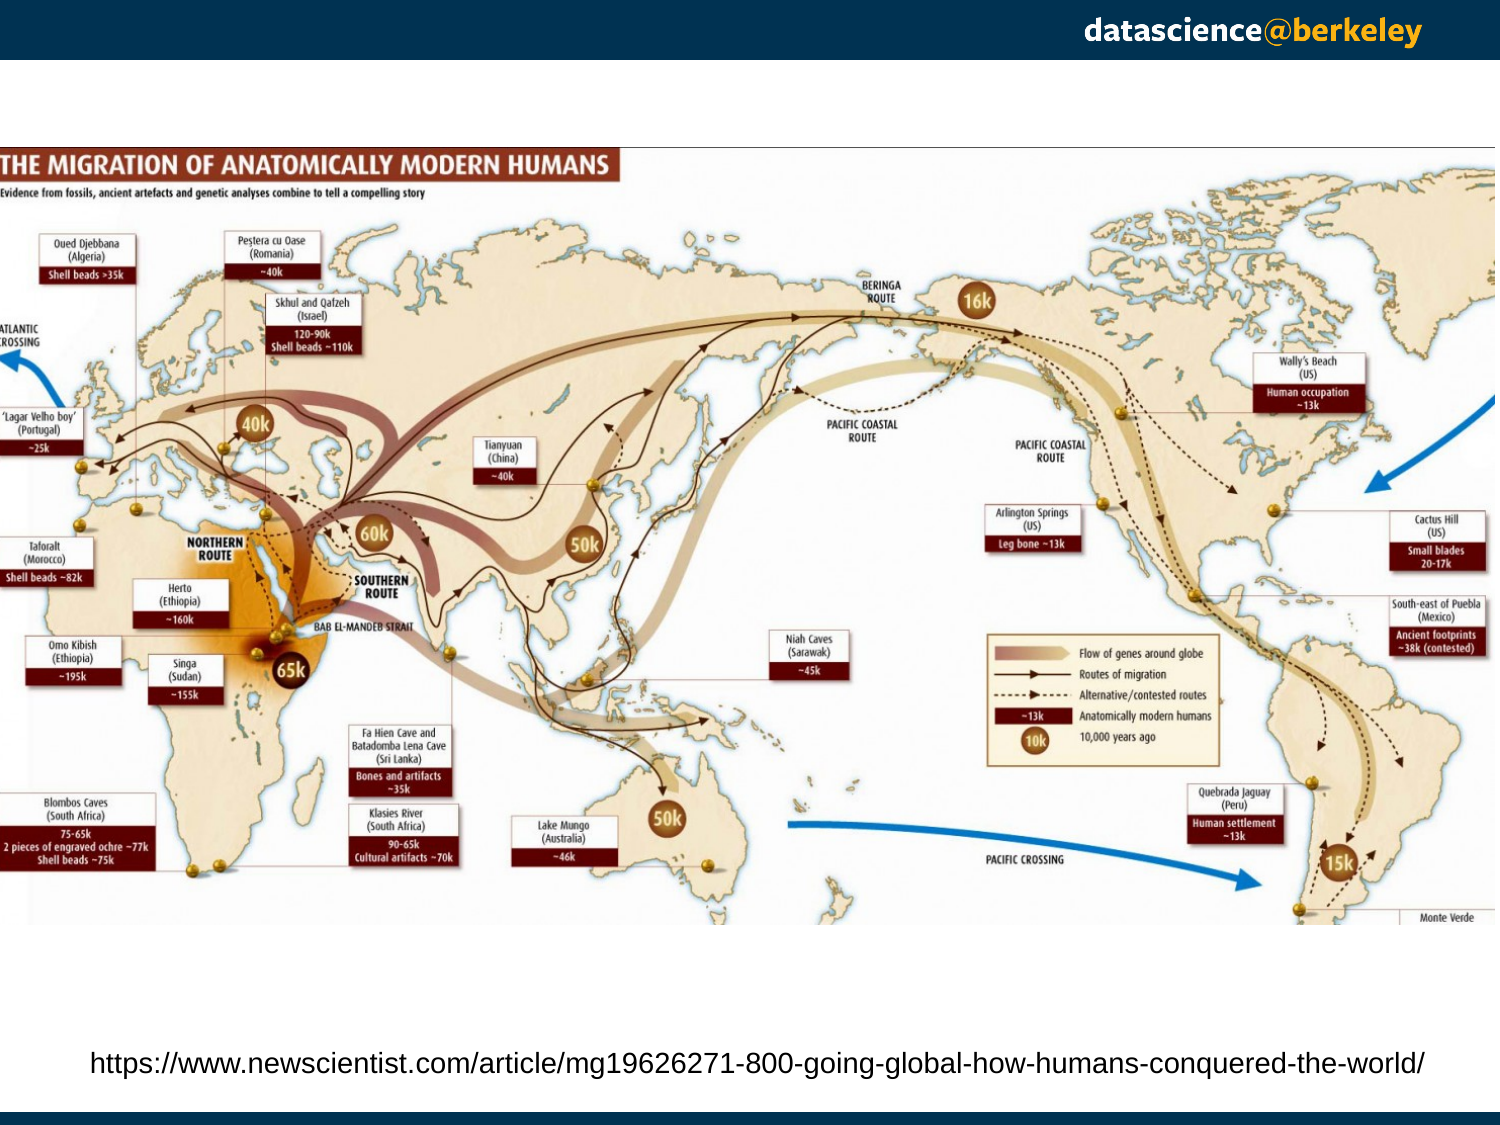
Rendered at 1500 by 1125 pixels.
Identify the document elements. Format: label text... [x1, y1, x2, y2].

picture [1079, 10, 1431, 52]
text_box https://www.newscientist.com/article/mg19626271-800-going-global-how-humans-conquered-the-world/ [75, 1037, 1463, 1088]
picture [0, 147, 1495, 926]
